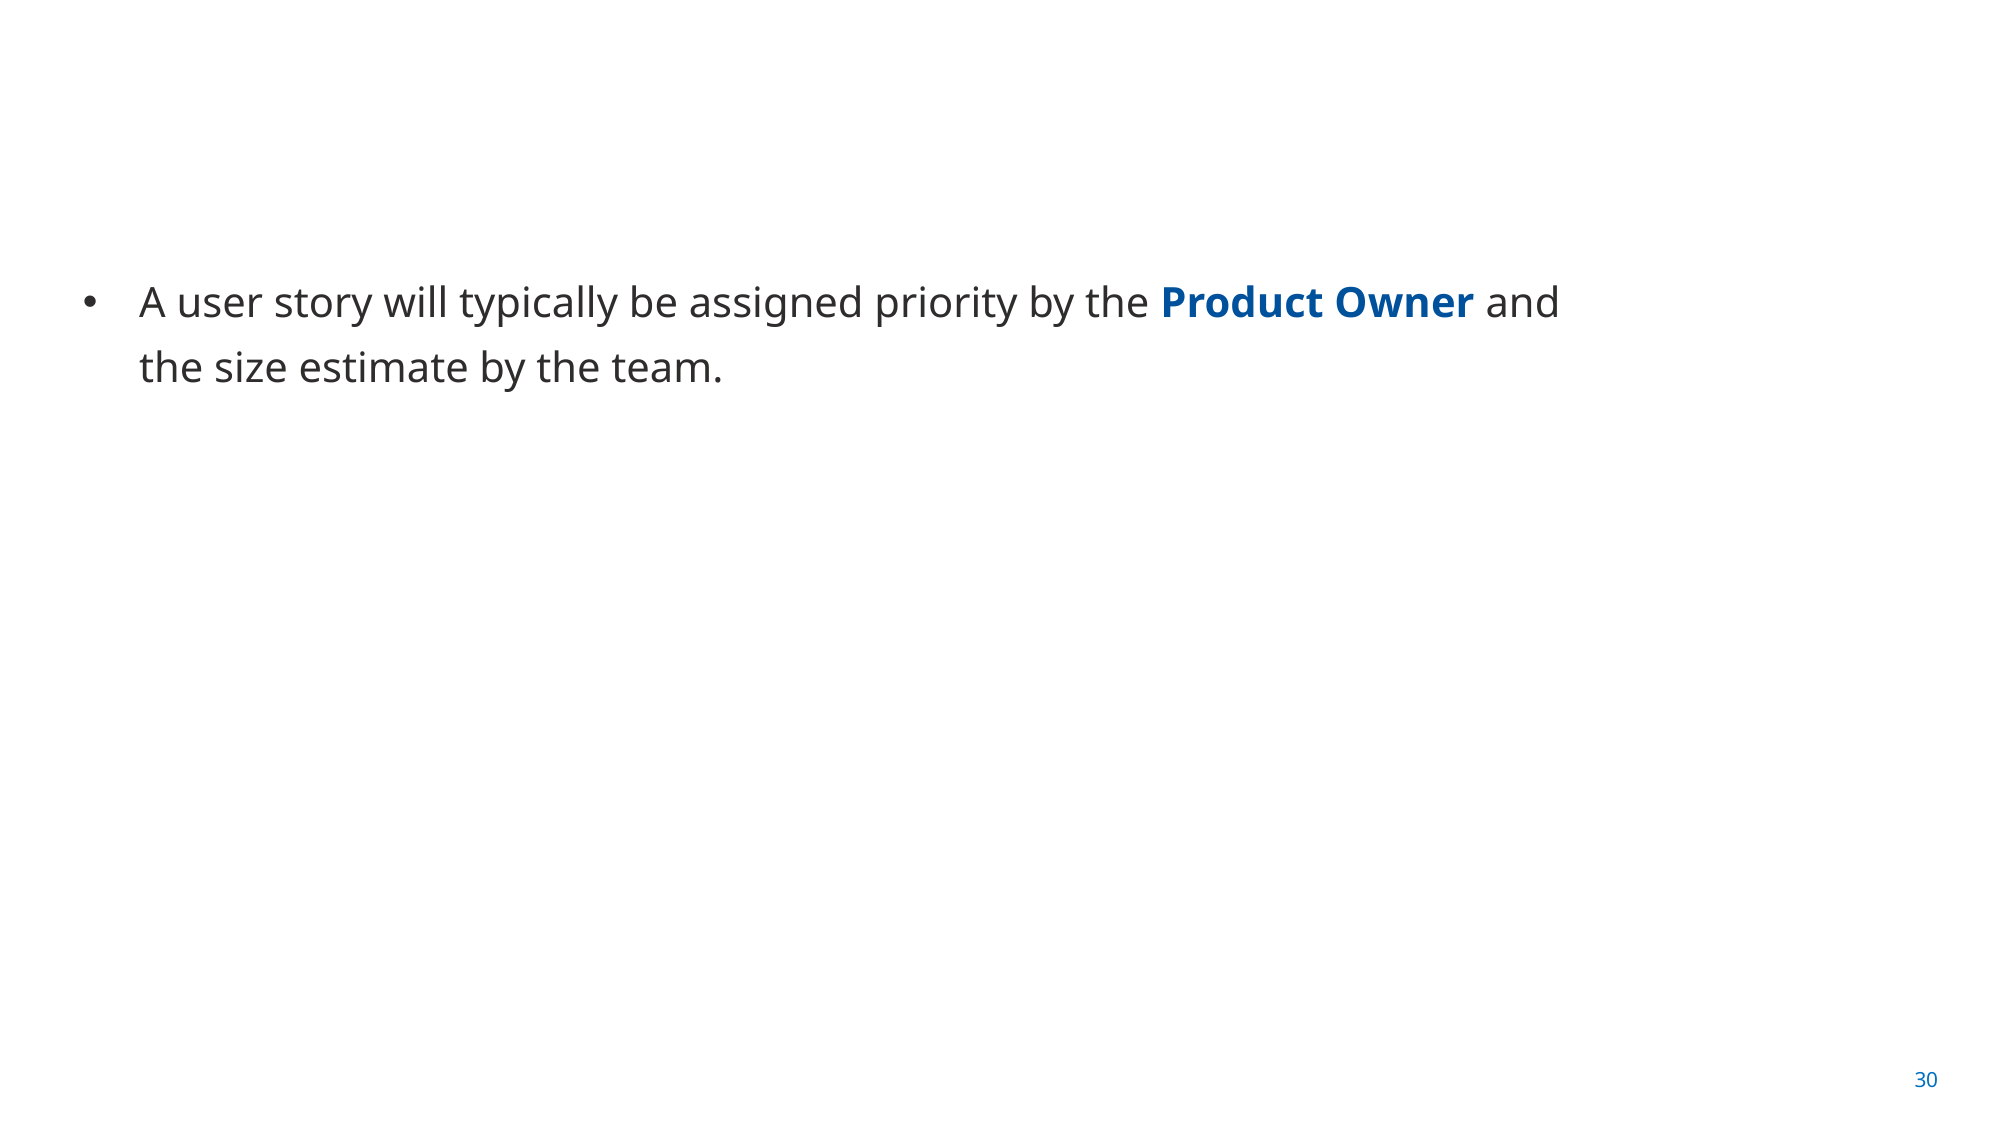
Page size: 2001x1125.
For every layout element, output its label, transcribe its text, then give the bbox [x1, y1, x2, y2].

list A user story will typically be assigned priority by the Product Owner and the size estimate by the team. [67, 253, 1619, 1000]
